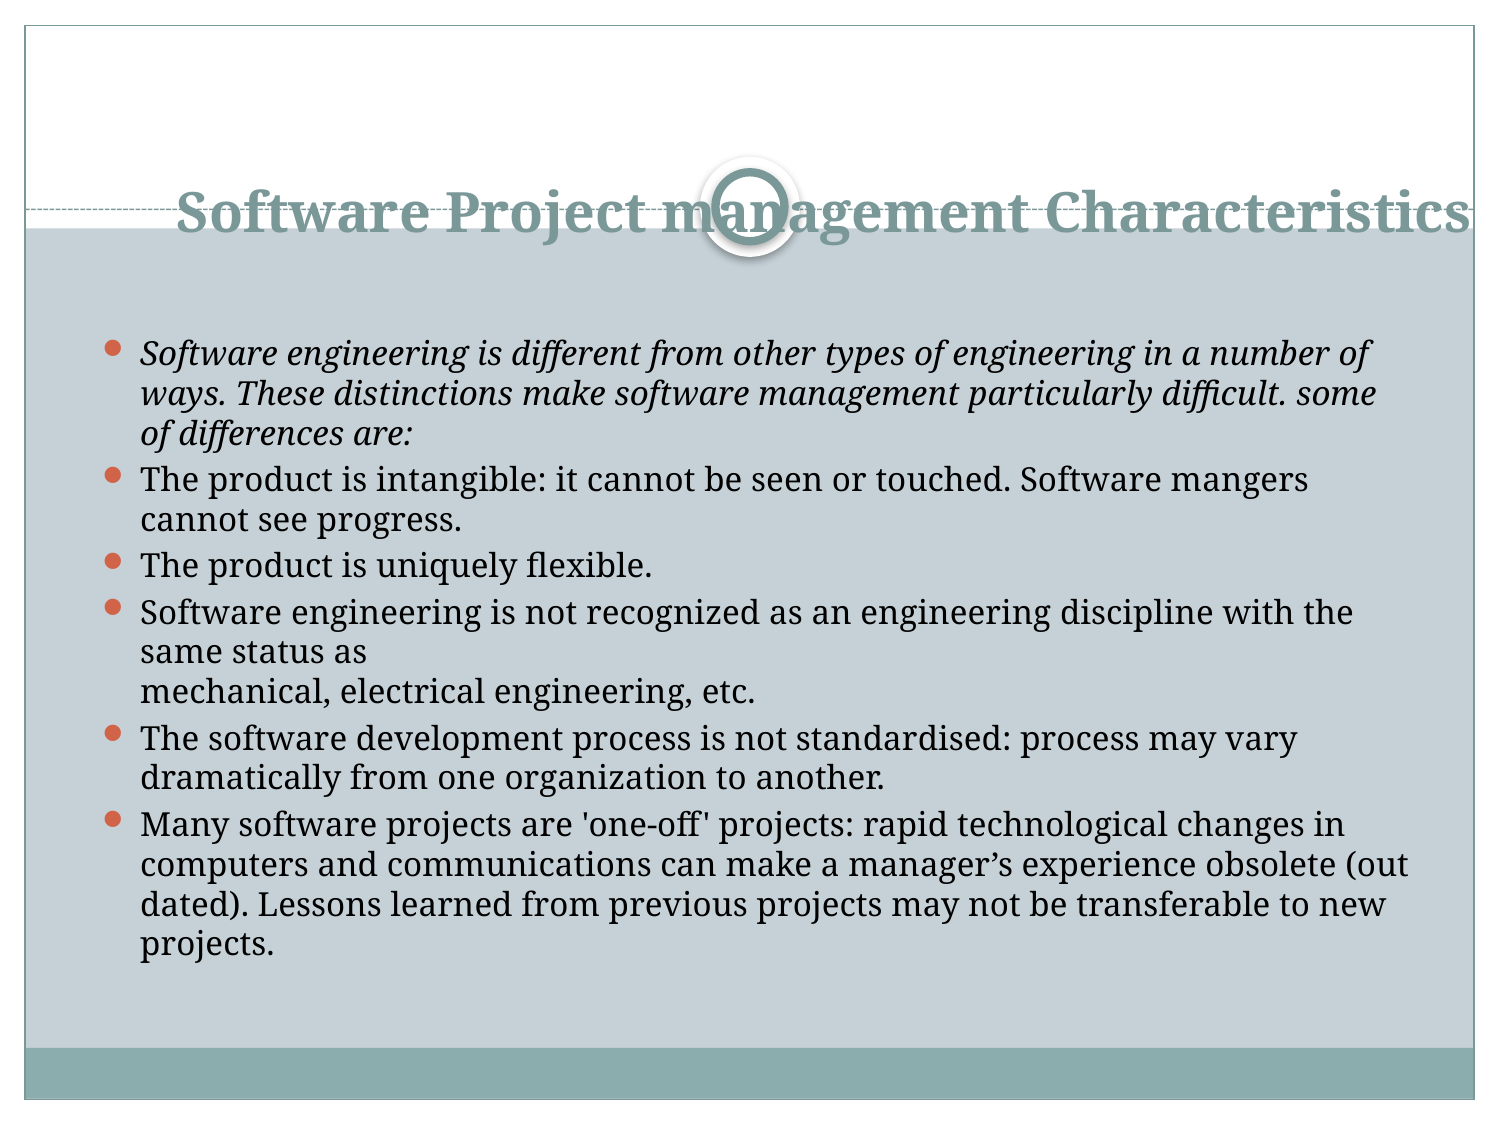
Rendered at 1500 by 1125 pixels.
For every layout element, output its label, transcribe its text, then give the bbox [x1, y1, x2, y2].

title Software Project management Characteristics [150, 125, 1500, 318]
list Software engineering is different from other types of engineering in a number of ways. These distinctions make software management particularly difficult. some of differences are: The product is intangible: it cannot be seen or touched. Software mangers cannot see progress. The product is uniquely flexible. Software engineering is not recognized as an engineering discipline with the same status as mechanical, electrical engineering, etc. The software development process is not standardised: process may vary dramatically from one organization to another. Many software projects are 'one-off' projects: rapid technological changes in computers and communications can make a manager’s experience obsolete (out dated). Lessons learned from previous projects may not be transferable to new projects. [87, 324, 1425, 975]
